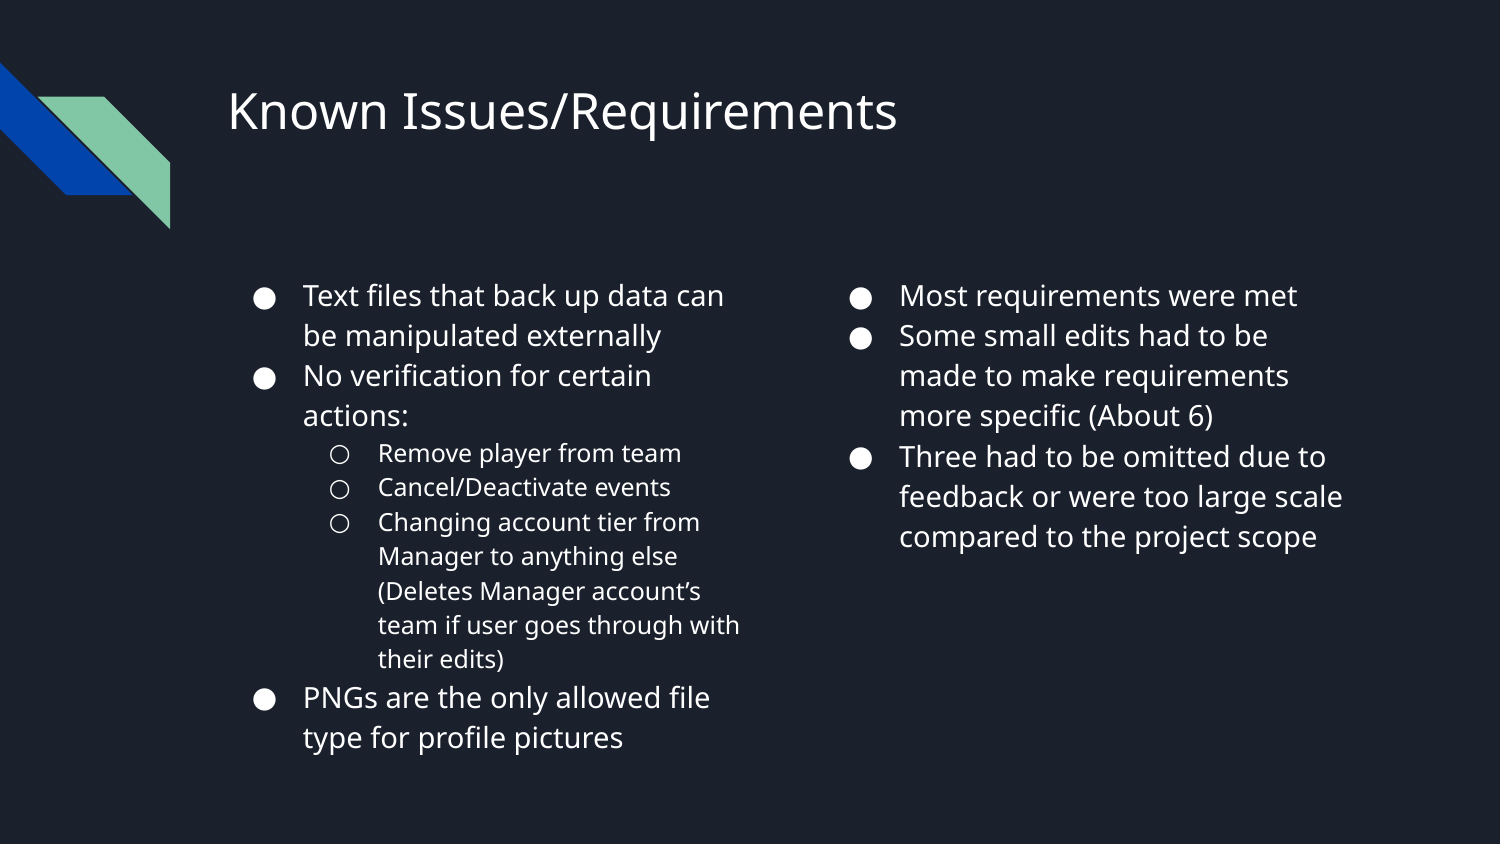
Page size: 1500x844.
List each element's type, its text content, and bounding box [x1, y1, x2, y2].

list Text files that back up data can be manipulated externally No verification for certain actions: Remove player from team Cancel/Deactivate events Changing account tier from Manager to anything else (Deletes Manager account’s team if user goes through with their edits) PNGs are the only allowed file type for profile pictures [212, 257, 772, 735]
title Known Issues/Requirements [212, 64, 1368, 215]
list Most requirements were met Some small edits had to be made to make requirements more specific (About 6) Three had to be omitted due to feedback or were too large scale compared to the project scope [809, 257, 1368, 735]
